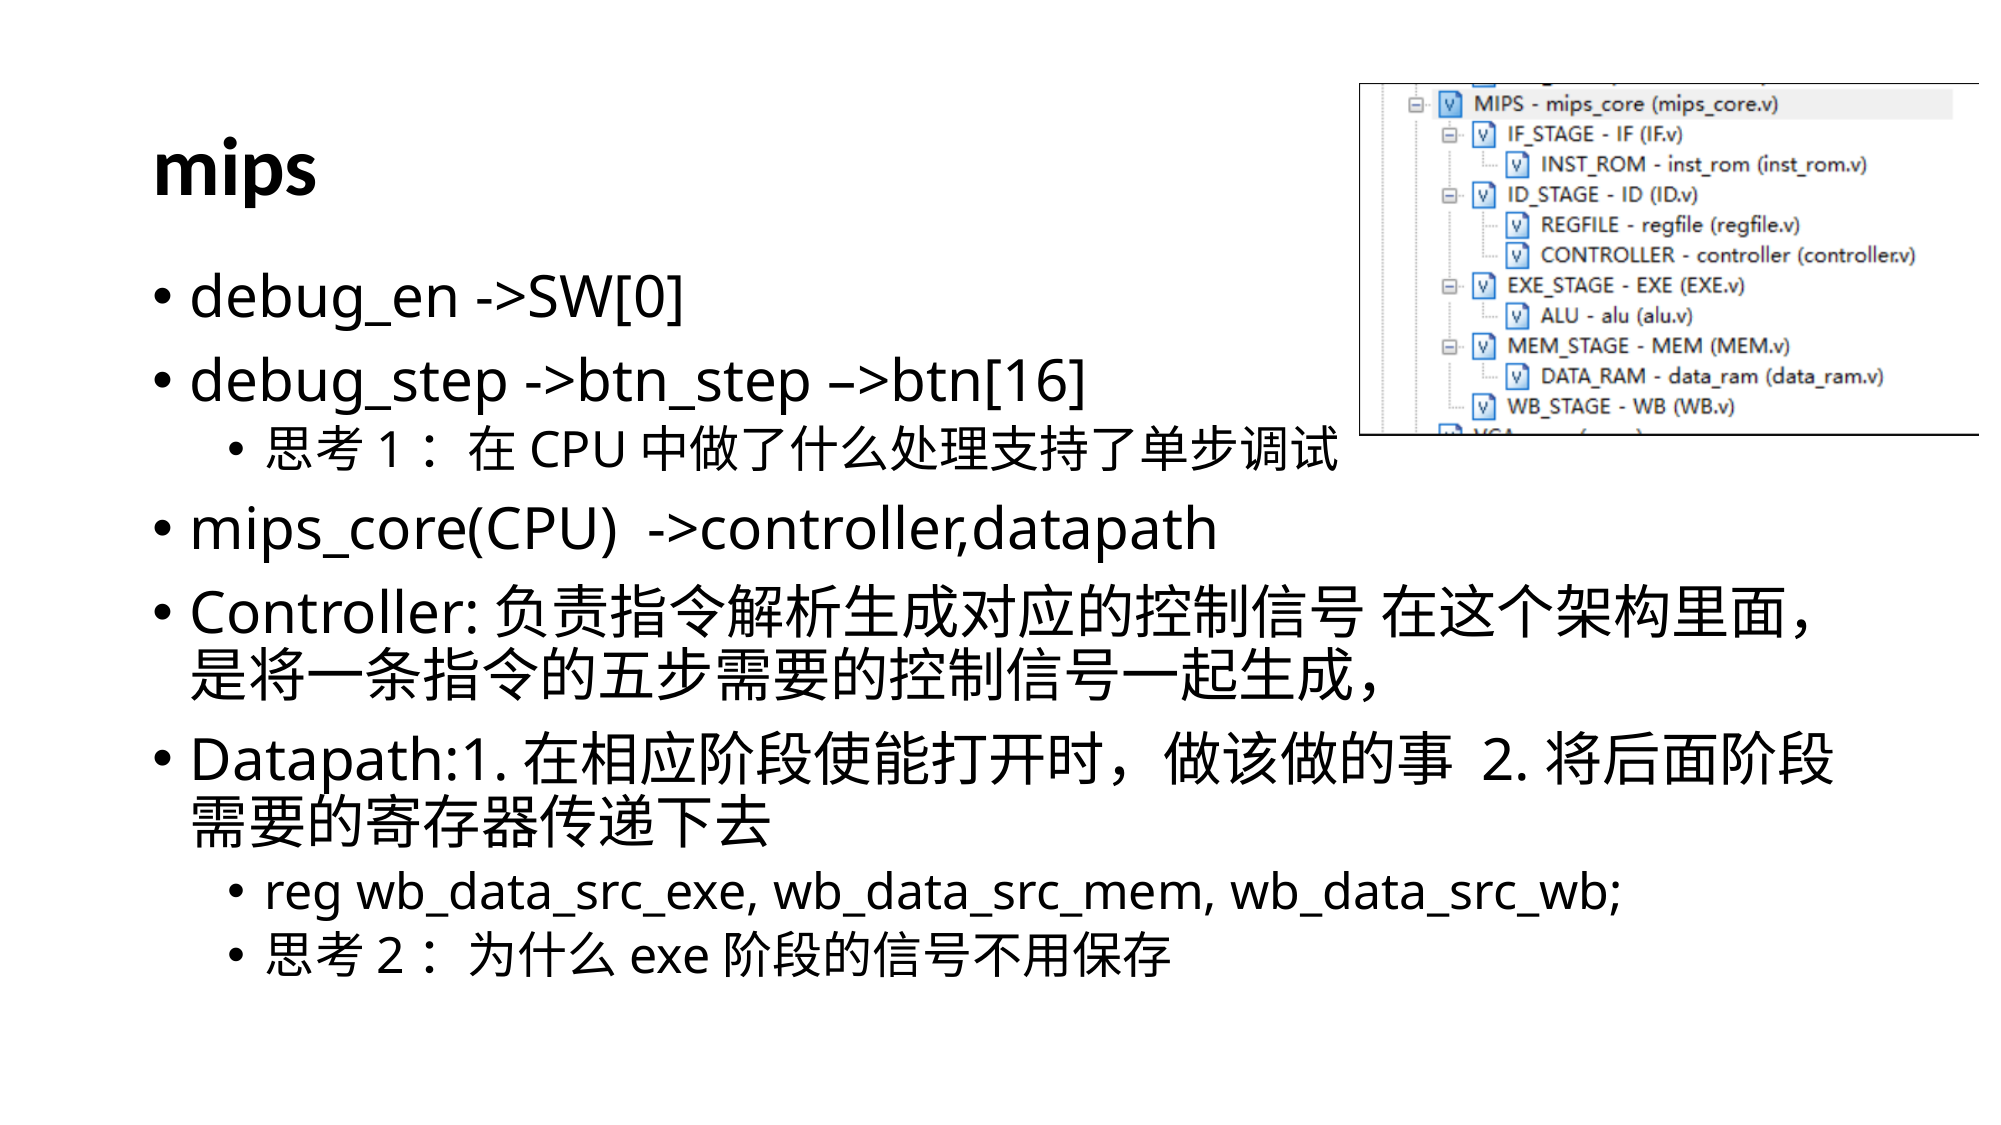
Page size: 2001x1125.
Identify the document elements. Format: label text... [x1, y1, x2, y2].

list debug_en ->SW[0] debug_step ->btn_step –>btn[16] 思考1：在CPU中做了什么处理支持了单步调试 mips_core(CPU) ->controller,datapath Controller:负责指令解析生成对应的控制信号 在这个架构里面，是将一条指令的五步需要的控制信号一起生成， Datapath:1.在相应阶段使能打开时，做该做的事 2.将后面阶段需要的寄存器传递下去 reg wb_data_src_exe, wb_data_src_mem, wb_data_src_wb; 思考2：为什么exe阶段的信号不用保存 [137, 259, 1863, 1026]
picture [1359, 83, 1979, 436]
title mips [137, 59, 1863, 259]
text_box [999, 562, 1050, 613]
text_box [975, 537, 1025, 588]
